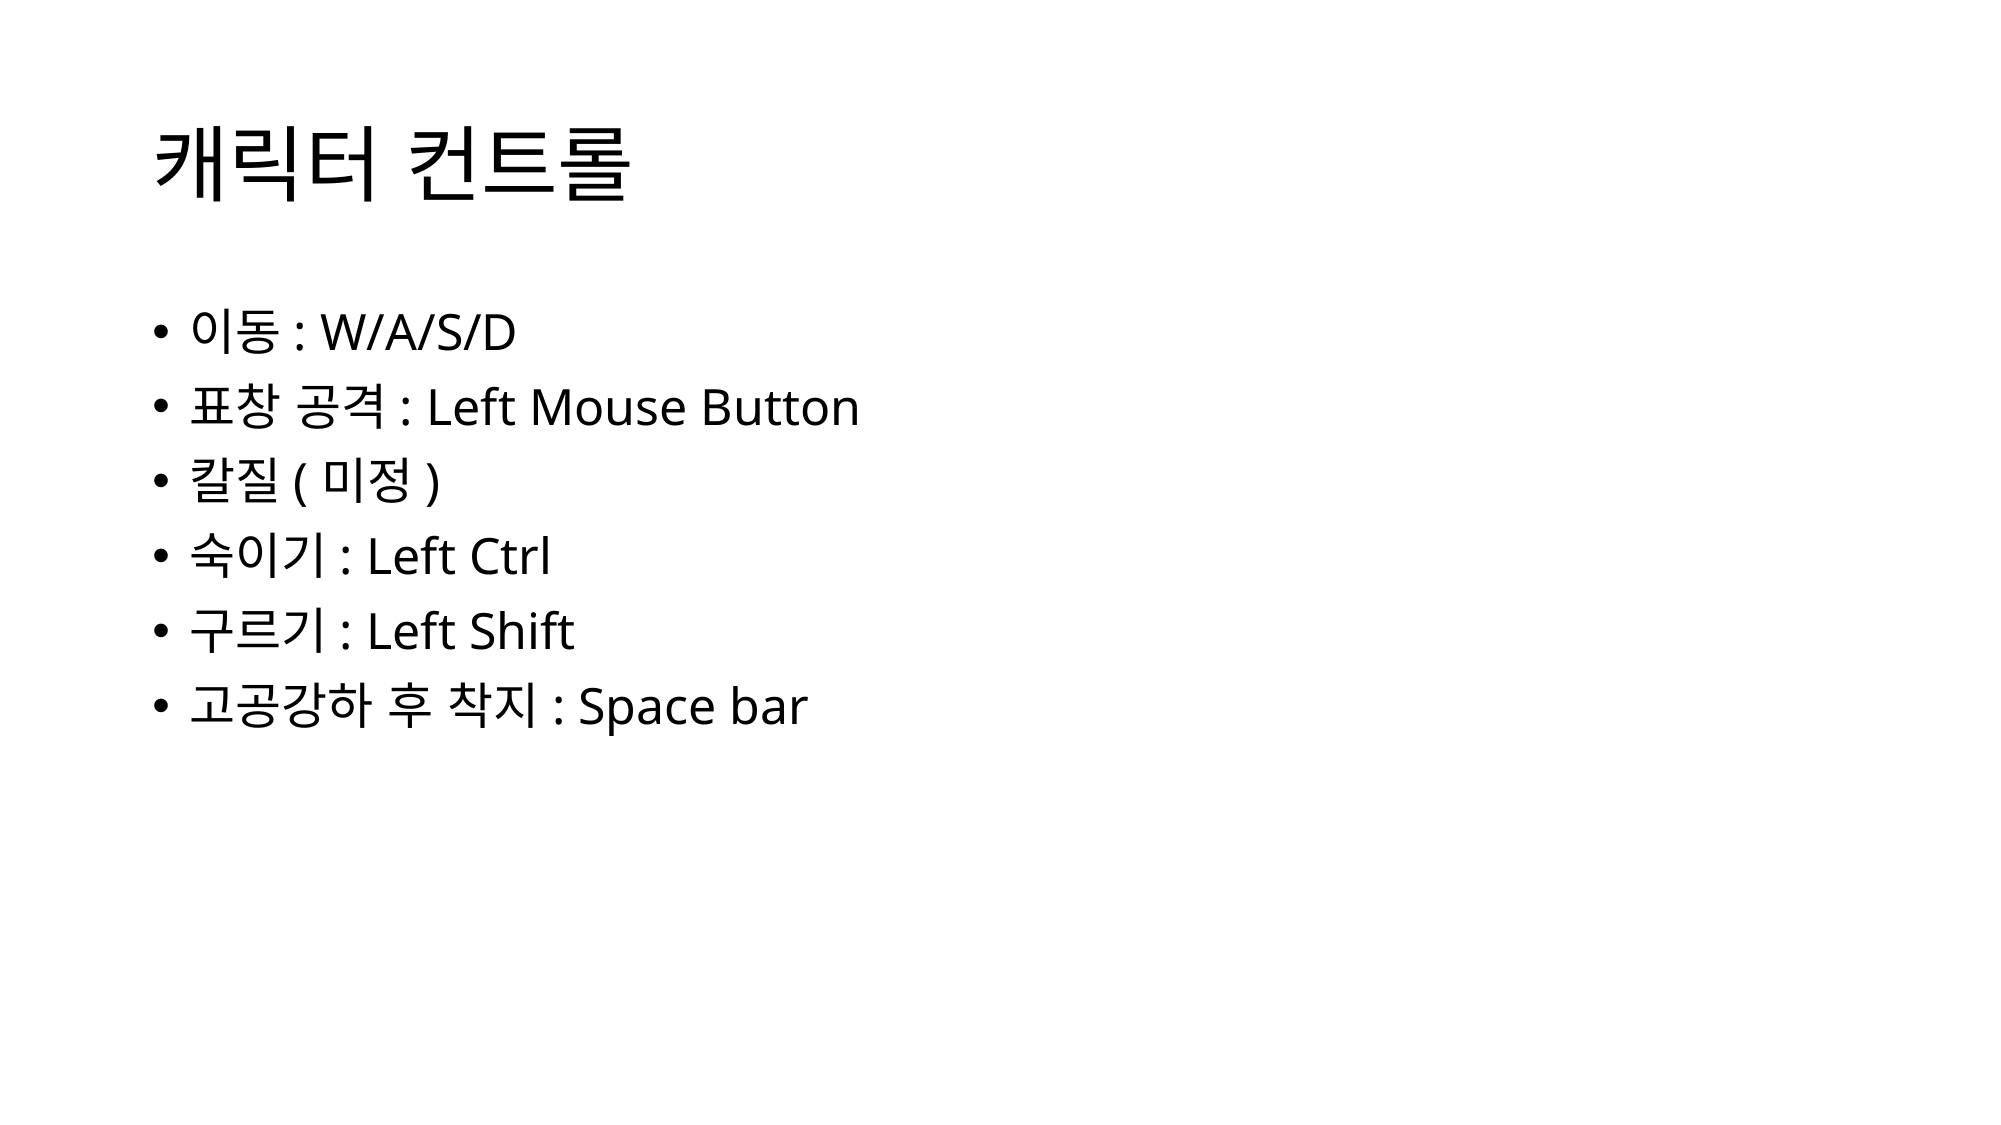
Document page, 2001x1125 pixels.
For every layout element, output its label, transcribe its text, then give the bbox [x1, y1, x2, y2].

list 이동: W/A/S/D 표창 공격: Left Mouse Button 칼질(미정) 숙이기: Left Ctrl 구르기: Left Shift 고공강하 후 착지: Space bar [137, 299, 1863, 1014]
title 캐릭터 컨트롤 [137, 59, 1863, 278]
